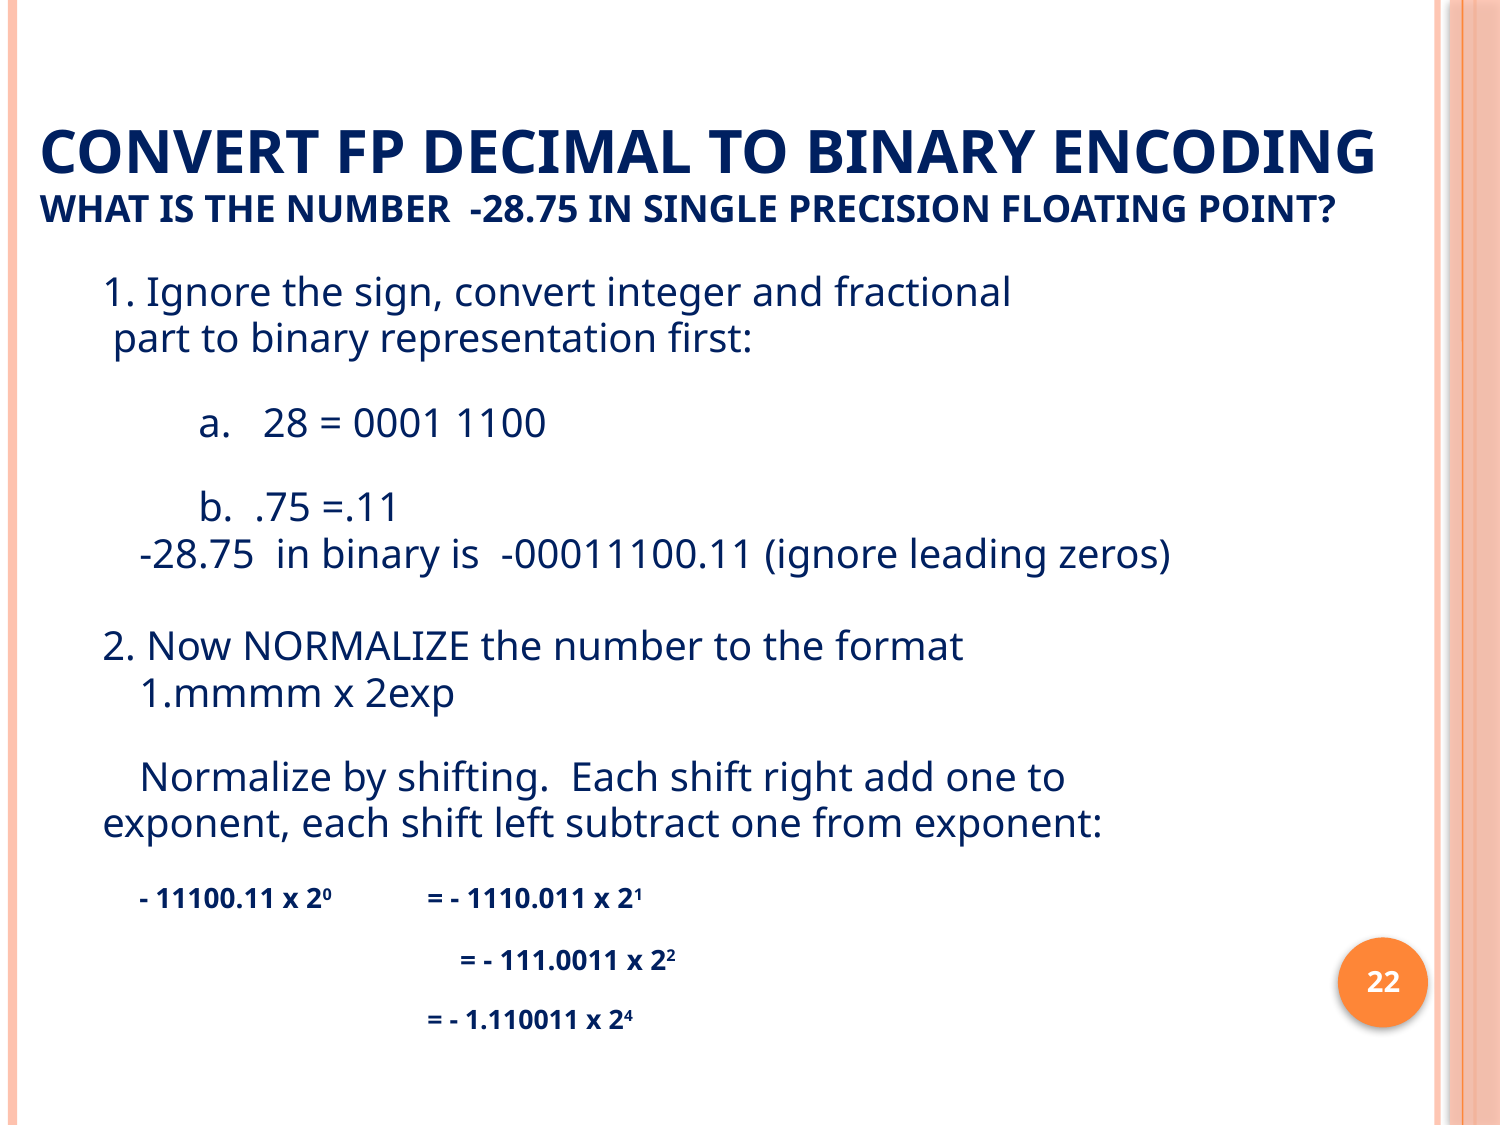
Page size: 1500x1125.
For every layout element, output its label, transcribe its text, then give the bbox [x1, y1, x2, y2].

slide_number 22 [1333, 940, 1434, 1027]
title Convert FP Decimal to binary encoding What is the number -28.75 in Single Precision Floating Point? [24, 50, 1500, 238]
list 1. Ignore the sign, convert integer and fractional part to binary representation first: a. 28 = 0001 1100 b. .75 =.11 -28.75 in binary is -00011100.11 (ignore leading zeros) 2. Now NORMALIZE the number to the format 1.mmmm x 2exp Normalize by shifting. Each shift right add one to exponent, each shift left subtract one from exponent: - 11100.11 x 20 = - 1110.011 x 21 = - 111.0011 x 22 = - 1.110011 x 24 [87, 238, 1347, 1050]
